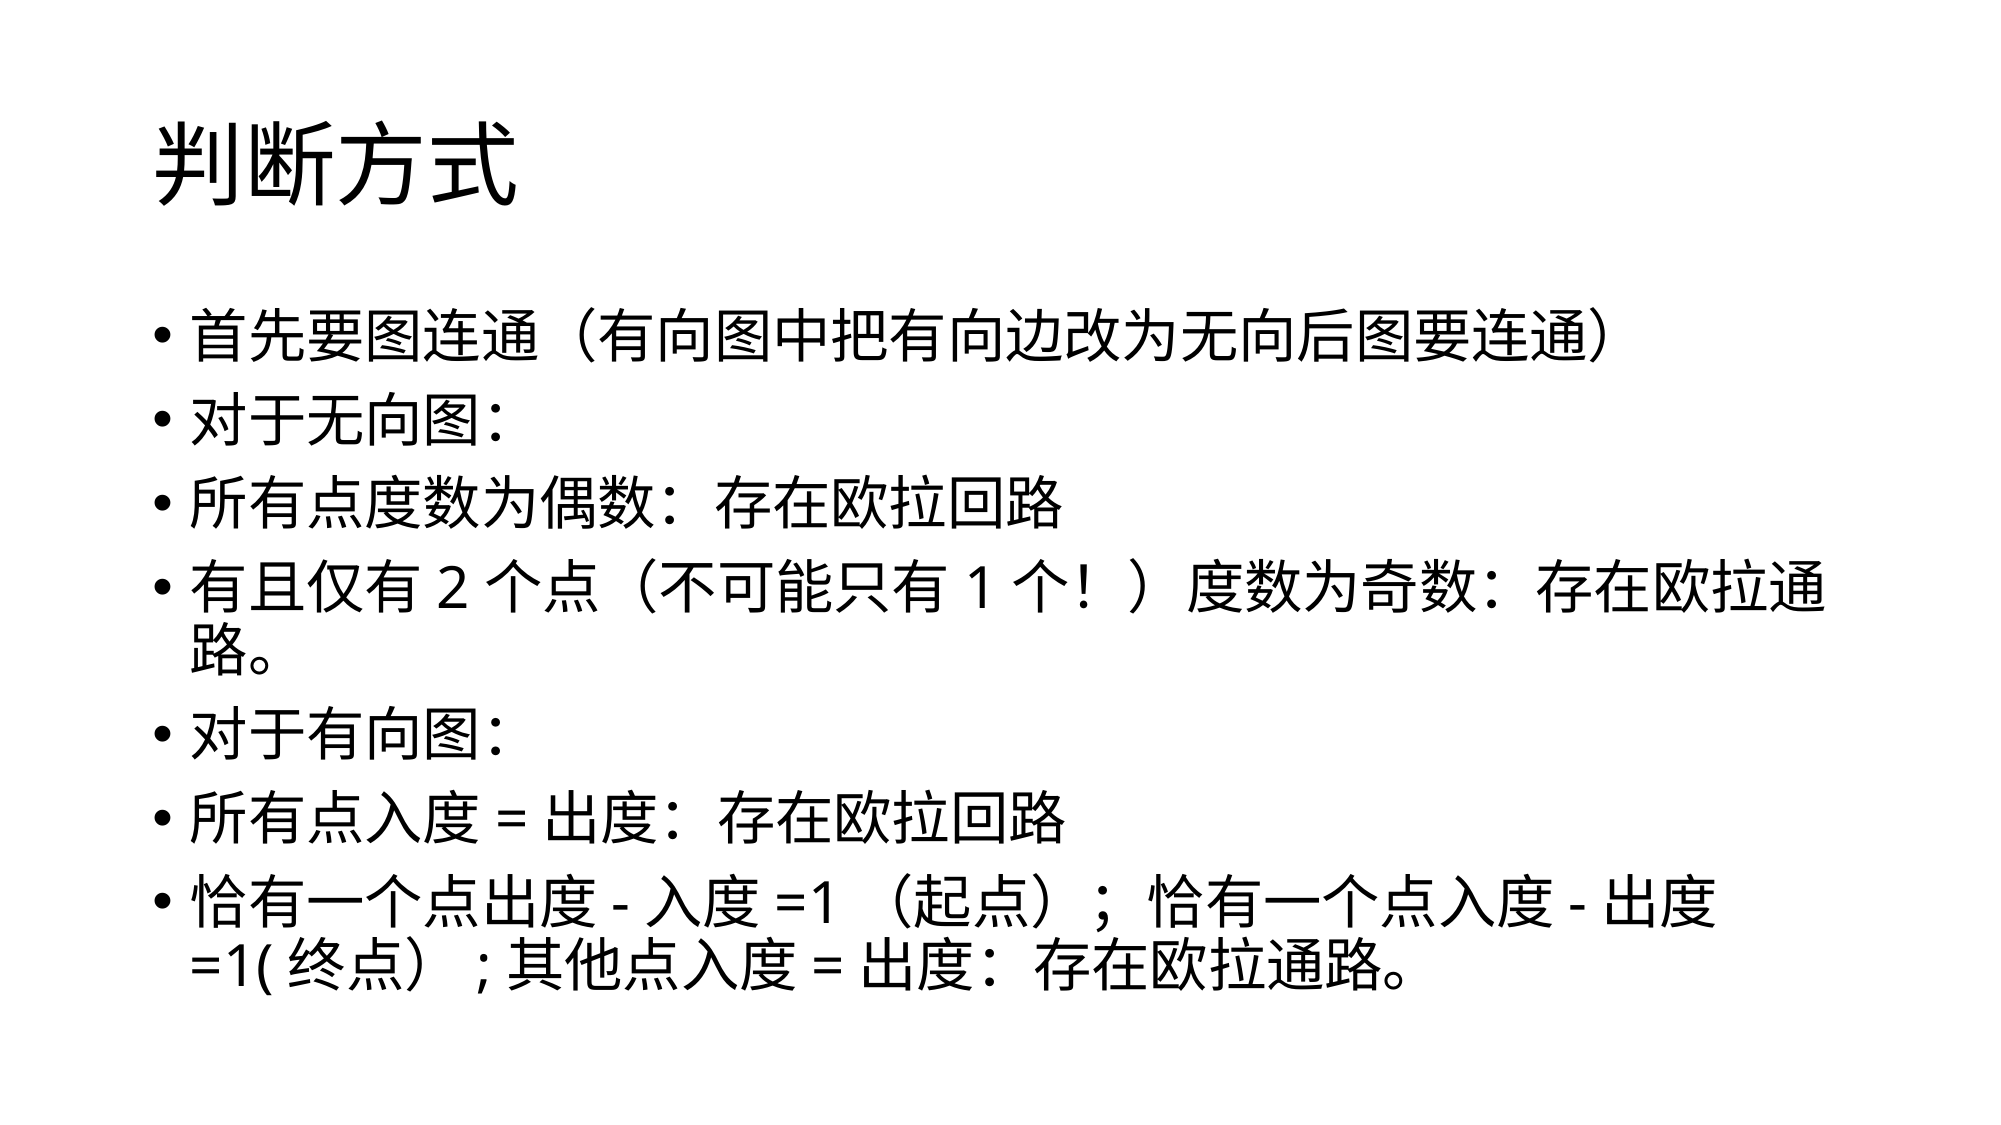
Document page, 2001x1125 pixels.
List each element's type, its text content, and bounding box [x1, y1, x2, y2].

list 首先要图连通（有向图中把有向边改为无向后图要连通） 对于无向图： 所有点度数为偶数：存在欧拉回路 有且仅有2个点（不可能只有1个！）度数为奇数：存在欧拉通路。 对于有向图： 所有点入度=出度：存在欧拉回路 恰有一个点出度-入度=1（起点）；恰有一个点入度-出度=1(终点）;其他点入度=出度：存在欧拉通路。 [137, 299, 1863, 1014]
title 判断方式 [137, 59, 1863, 278]
